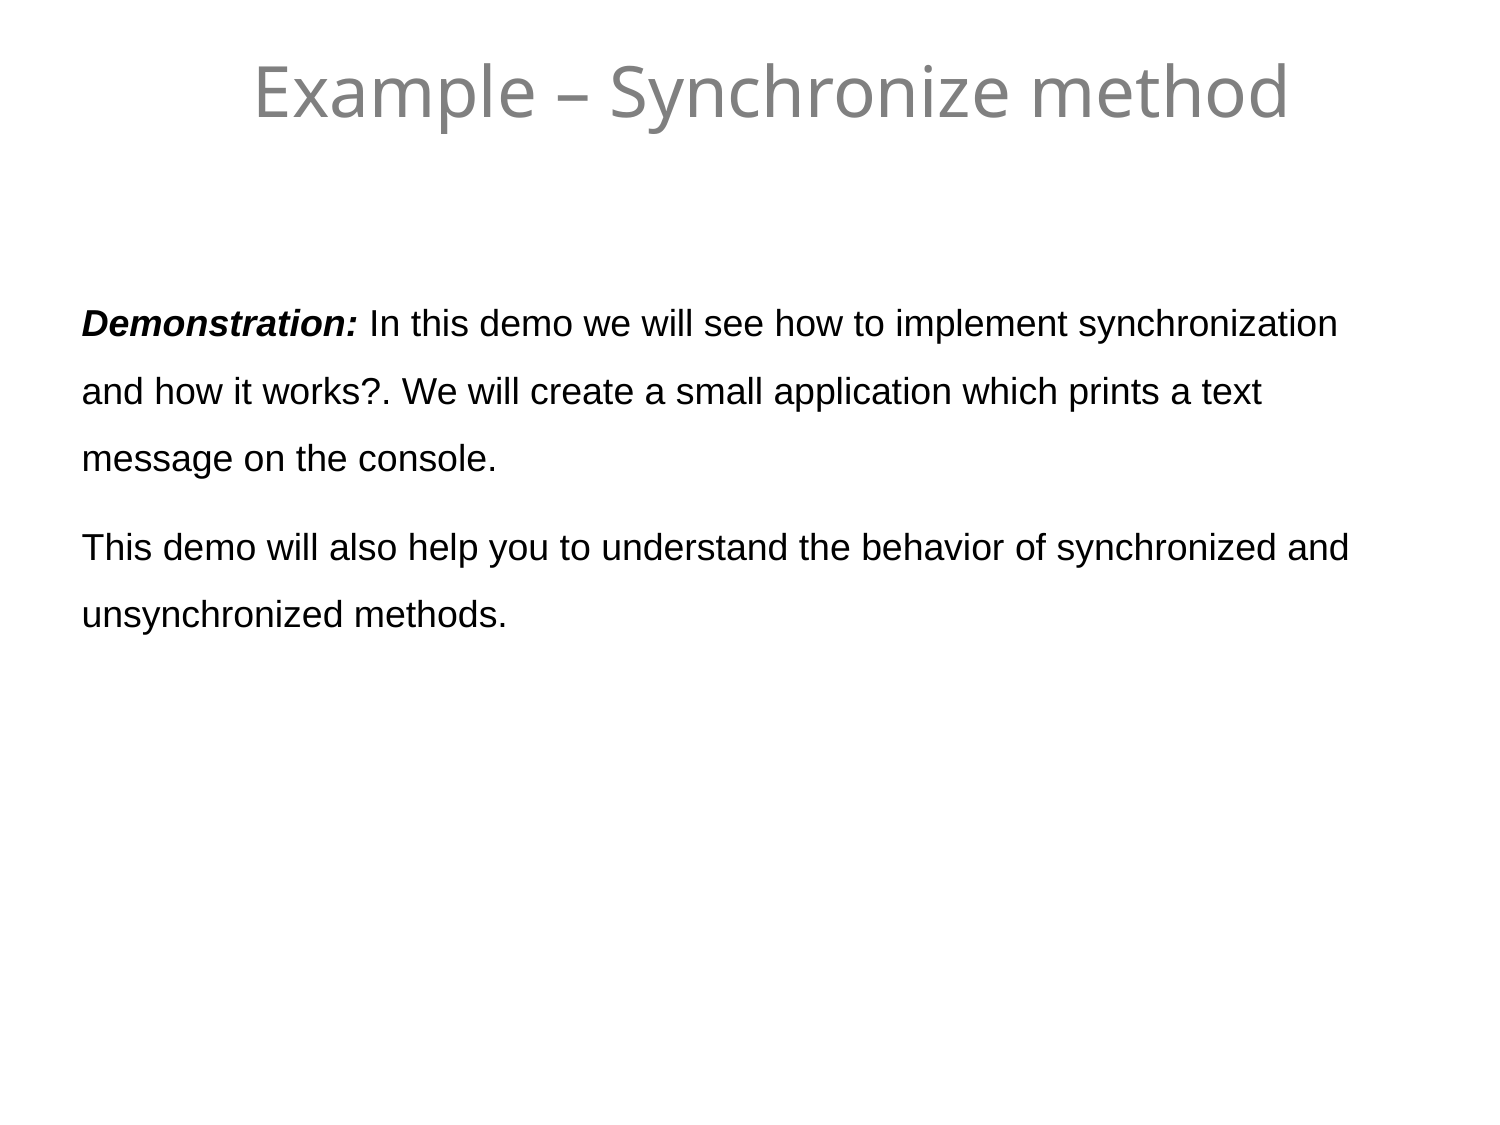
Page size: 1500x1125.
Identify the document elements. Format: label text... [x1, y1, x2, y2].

list Demonstration: In this demo we will see how to implement synchronization and how it works?. We will create a small application which prints a text message on the console. This demo will also help you to understand the behavior of synchronized and unsynchronized methods. [66, 269, 1425, 990]
title Example – Synchronize method [237, 2, 1500, 188]
